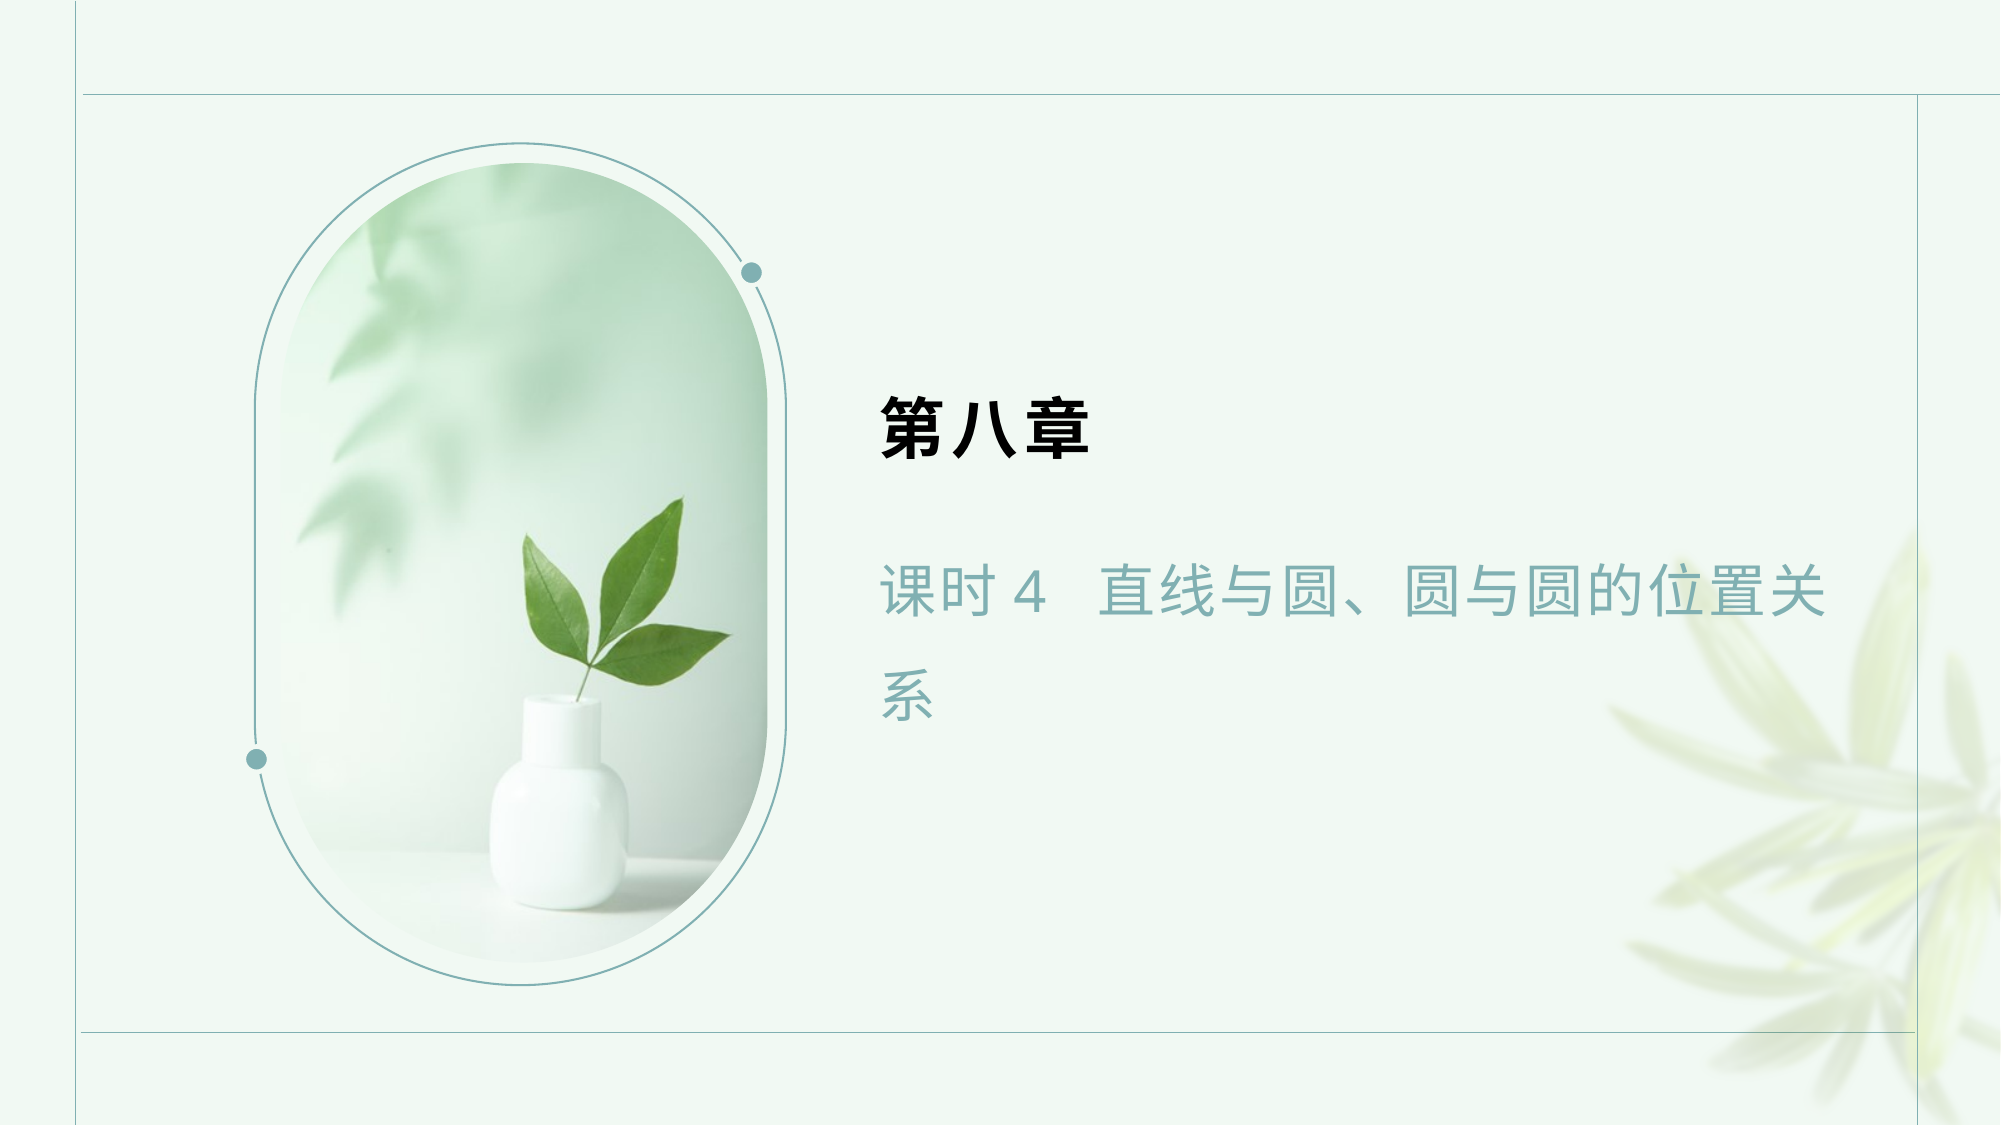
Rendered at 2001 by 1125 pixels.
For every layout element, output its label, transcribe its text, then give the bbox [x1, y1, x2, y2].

list 课时4 直线与圆、圆与圆的位置关系 [879, 519, 1864, 730]
picture [280, 163, 768, 963]
list 第八章 [879, 382, 1785, 472]
